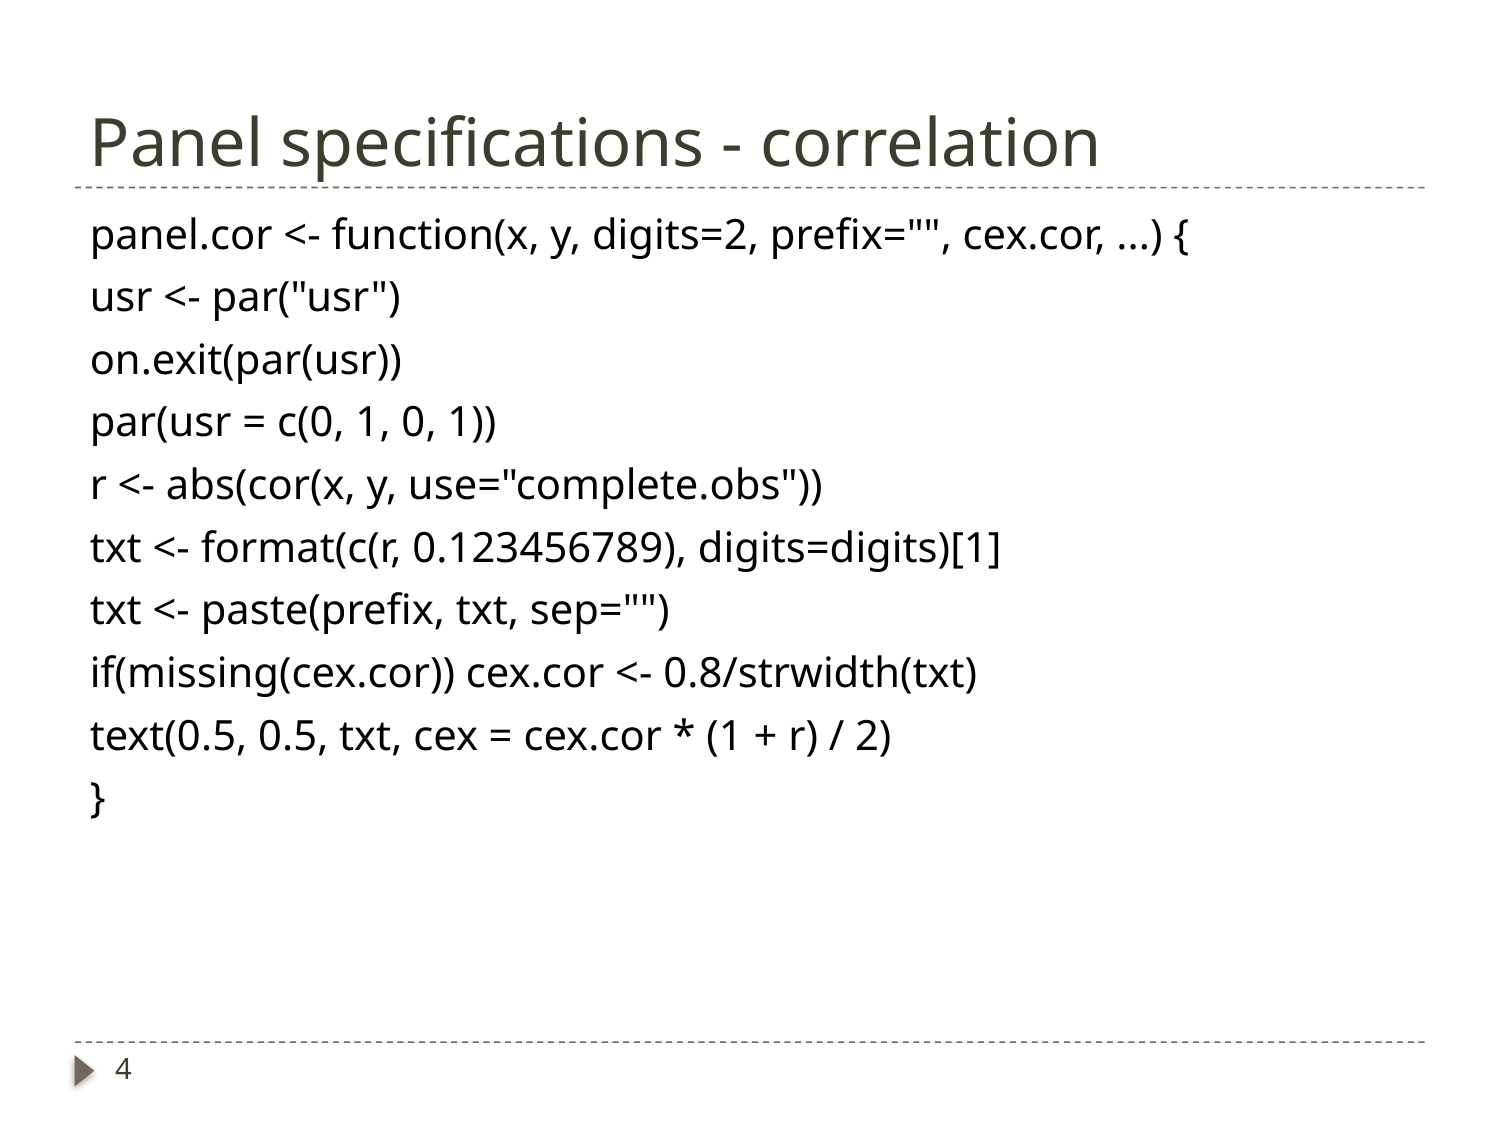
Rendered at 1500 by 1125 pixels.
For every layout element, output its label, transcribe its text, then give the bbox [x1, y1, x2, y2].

title Panel specifications - correlation [75, 24, 1425, 188]
list panel.cor <- function(x, y, digits=2, prefix="", cex.cor, ...) { usr <- par("usr") on.exit(par(usr)) par(usr = c(0, 1, 0, 1)) r <- abs(cor(x, y, use="complete.obs")) txt <- format(c(r, 0.123456789), digits=digits)[1] txt <- paste(prefix, txt, sep="") if(missing(cex.cor)) cex.cor <- 0.8/strwidth(txt) text(0.5, 0.5, txt, cex = cex.cor * (1 + r) / 2) } [75, 200, 1425, 1010]
slide_number 4 [100, 1042, 426, 1103]
